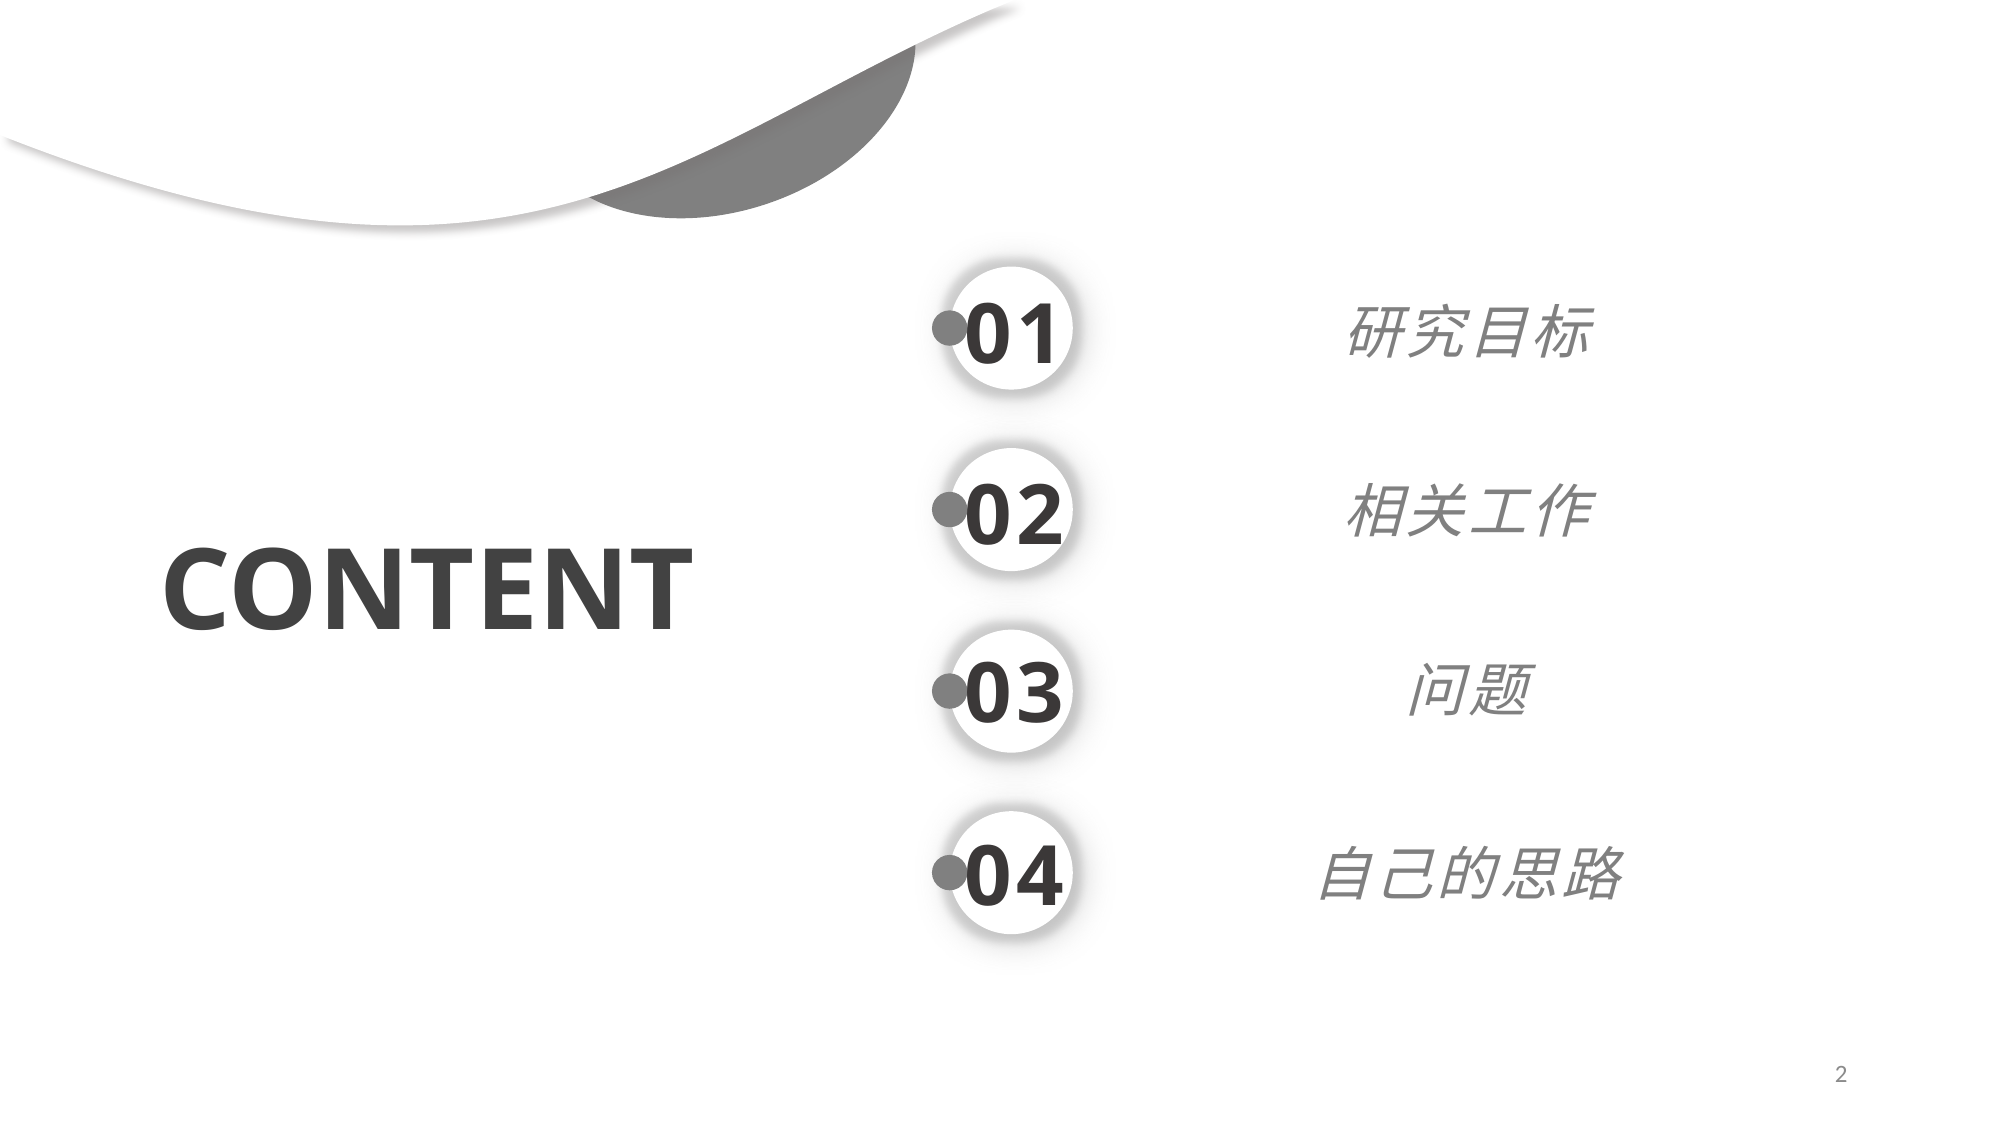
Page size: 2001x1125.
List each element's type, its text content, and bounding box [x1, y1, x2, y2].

text_box 研究目标 [1101, 295, 1938, 366]
text_box 自己的思路 [1101, 836, 1938, 907]
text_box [928, 448, 1101, 572]
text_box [928, 811, 1101, 935]
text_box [928, 629, 1101, 753]
text_box [610, 64, 915, 220]
text_box 问题 [1101, 652, 1938, 723]
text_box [928, 266, 1101, 390]
text_box 相关工作 [1101, 474, 1938, 545]
text_box CONTENT [144, 509, 711, 660]
text_box [0, 0, 1015, 227]
slide_number 2 [1412, 1042, 1863, 1103]
